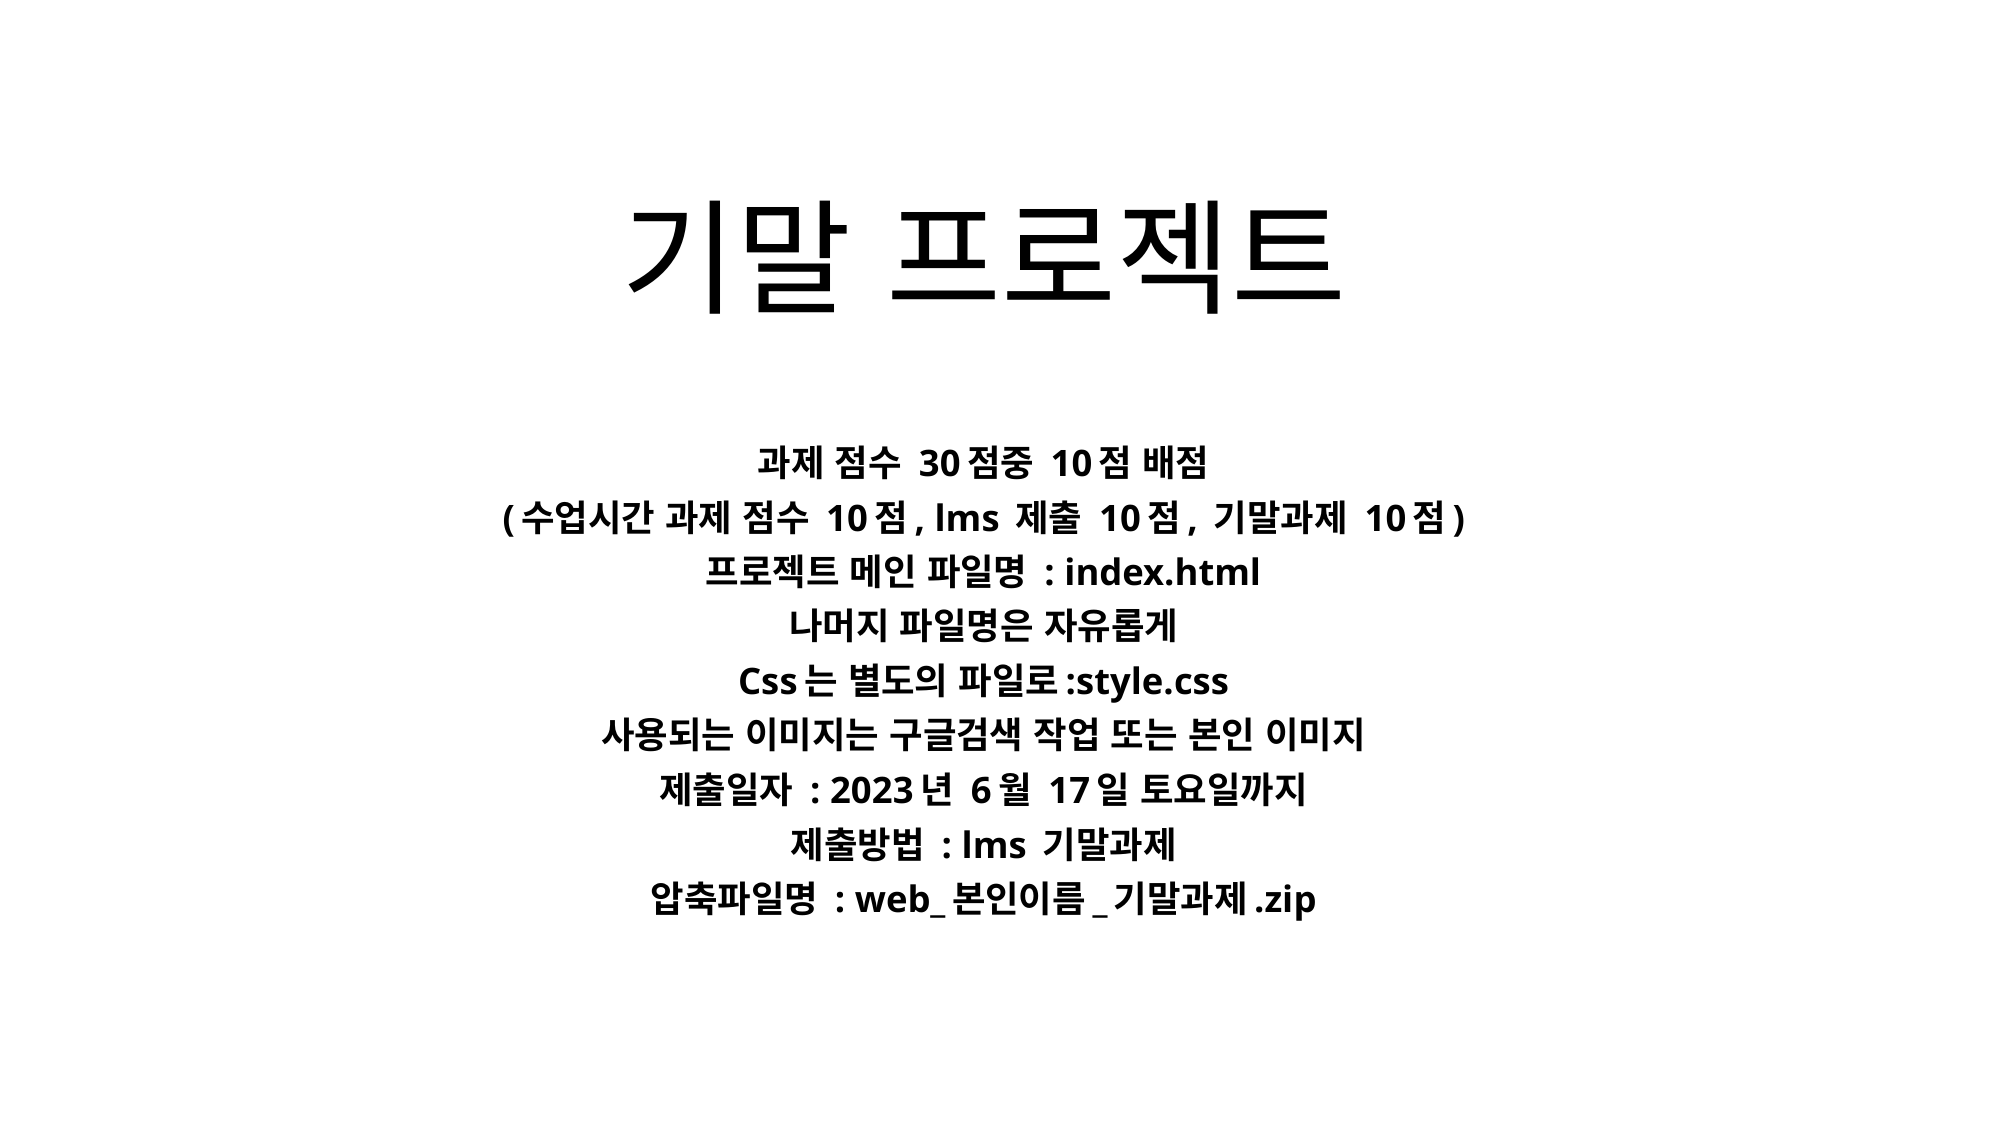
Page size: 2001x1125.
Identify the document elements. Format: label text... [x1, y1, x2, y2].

title 기말 프로젝트 [233, 135, 1734, 393]
subtitle 과제 점수 30점중 10점 배점 (수업시간 과제 점수 10점, lms 제출 10점, 기말과제 10점) 프로젝트 메인 파일명 : index.html 나머지 파일명은 자유롭게 Css는 별도의 파일로:style.css 사용되는 이미지는 구글검색 작업 또는 본인 이미지 제출일자 : 2023년 6월 17일 토요일까지 제출방법 : lms 기말과제 압축파일명 : web_본인이름_기말과제.zip [233, 437, 1734, 934]
